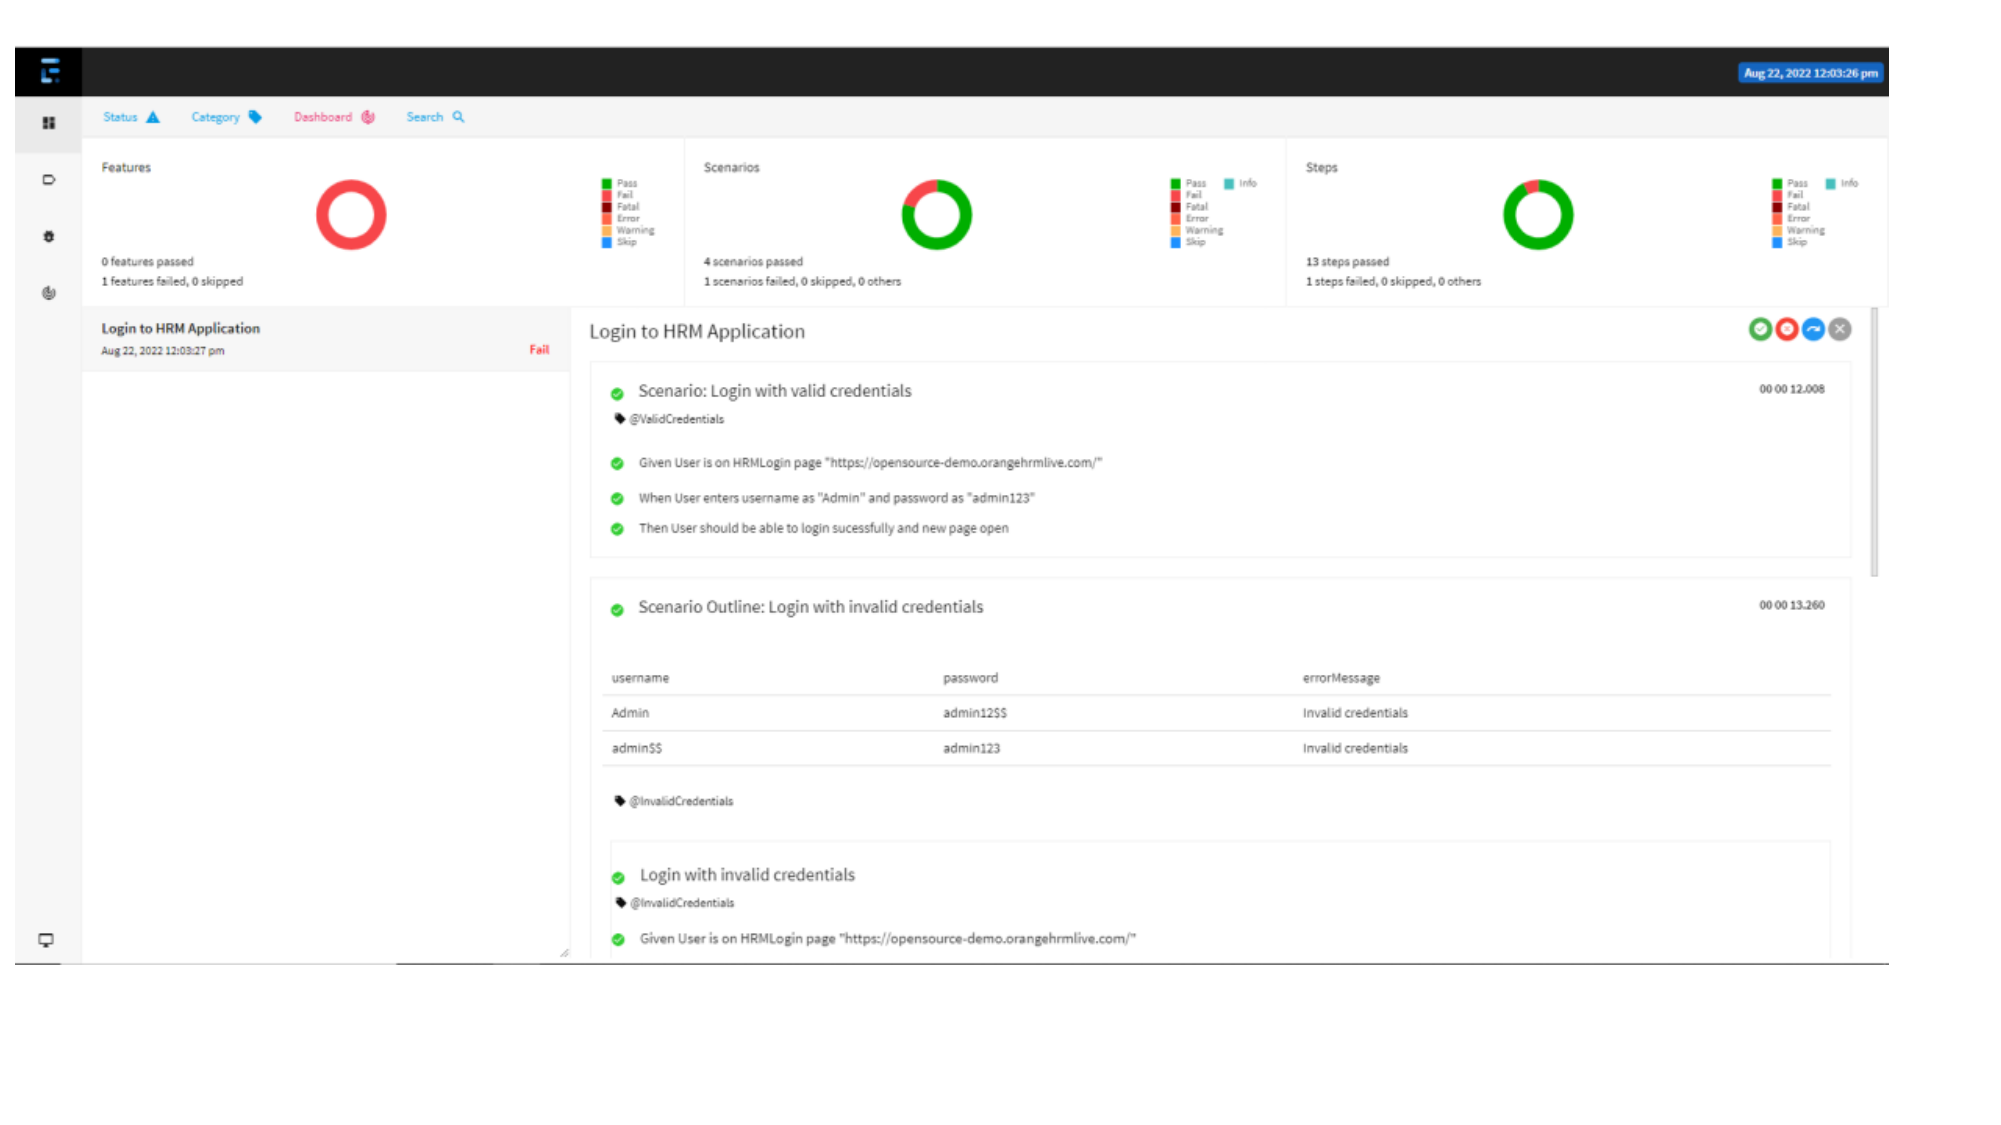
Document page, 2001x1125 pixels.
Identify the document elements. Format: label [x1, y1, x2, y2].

picture [15, 45, 1889, 965]
